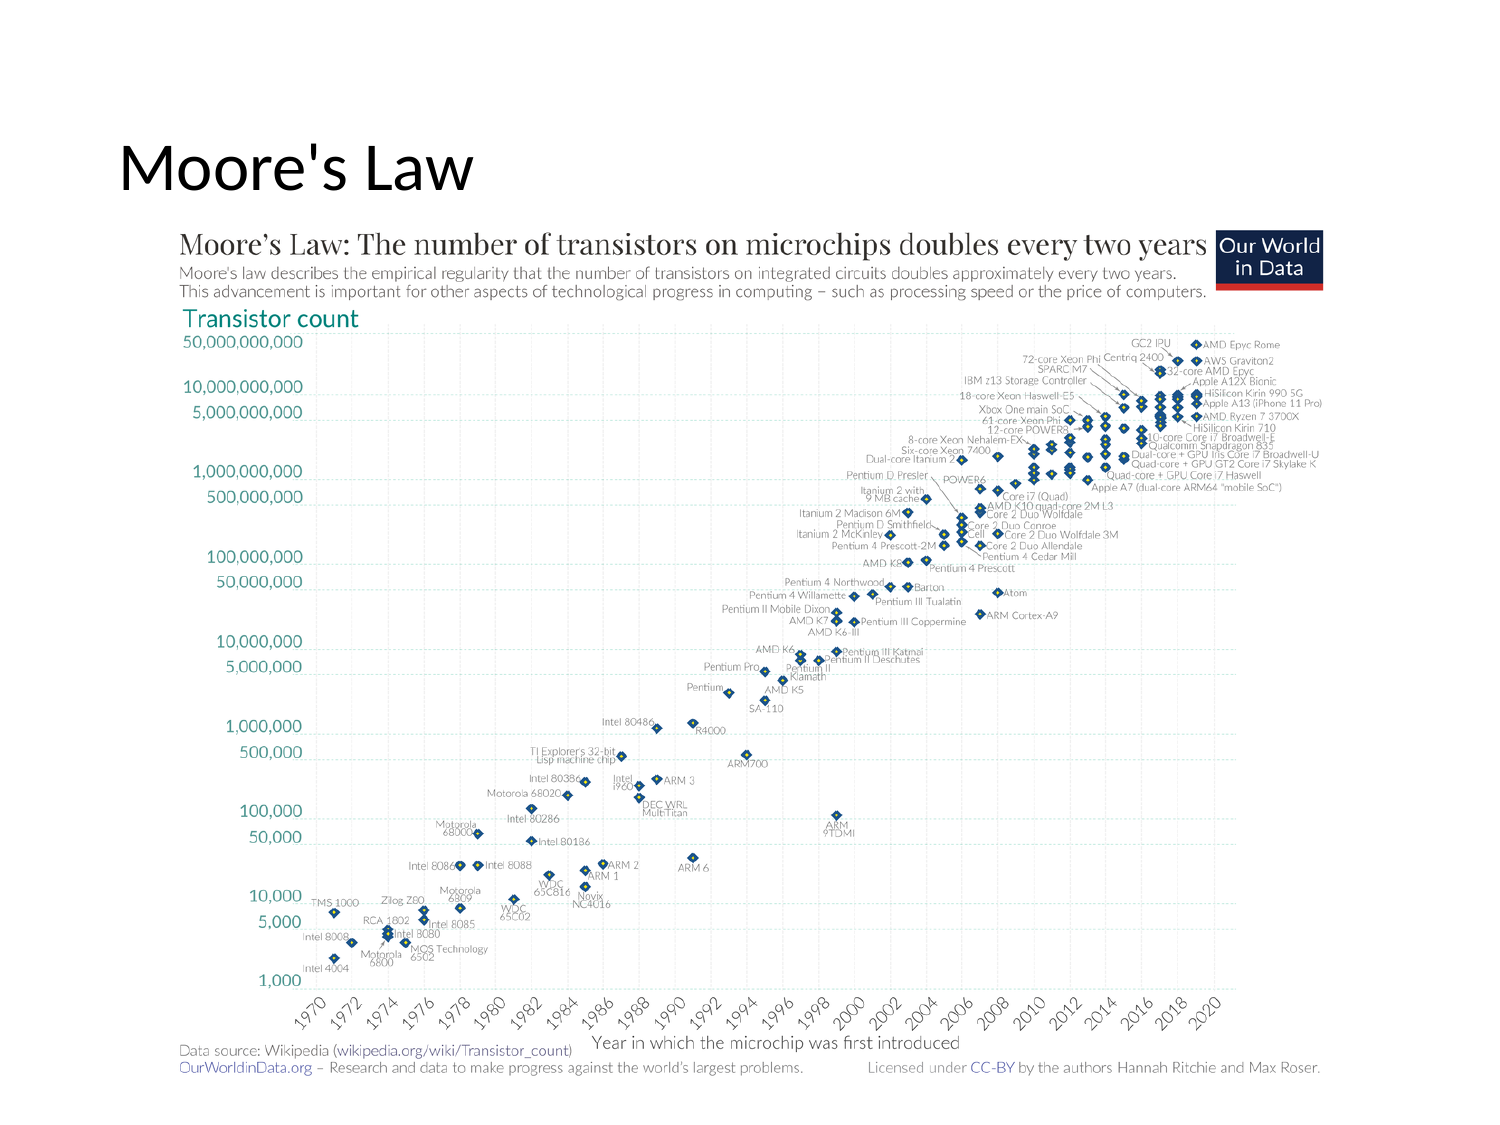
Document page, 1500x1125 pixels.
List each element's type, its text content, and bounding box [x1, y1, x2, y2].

title Moore's Law [103, 59, 1397, 278]
picture [171, 224, 1329, 1081]
